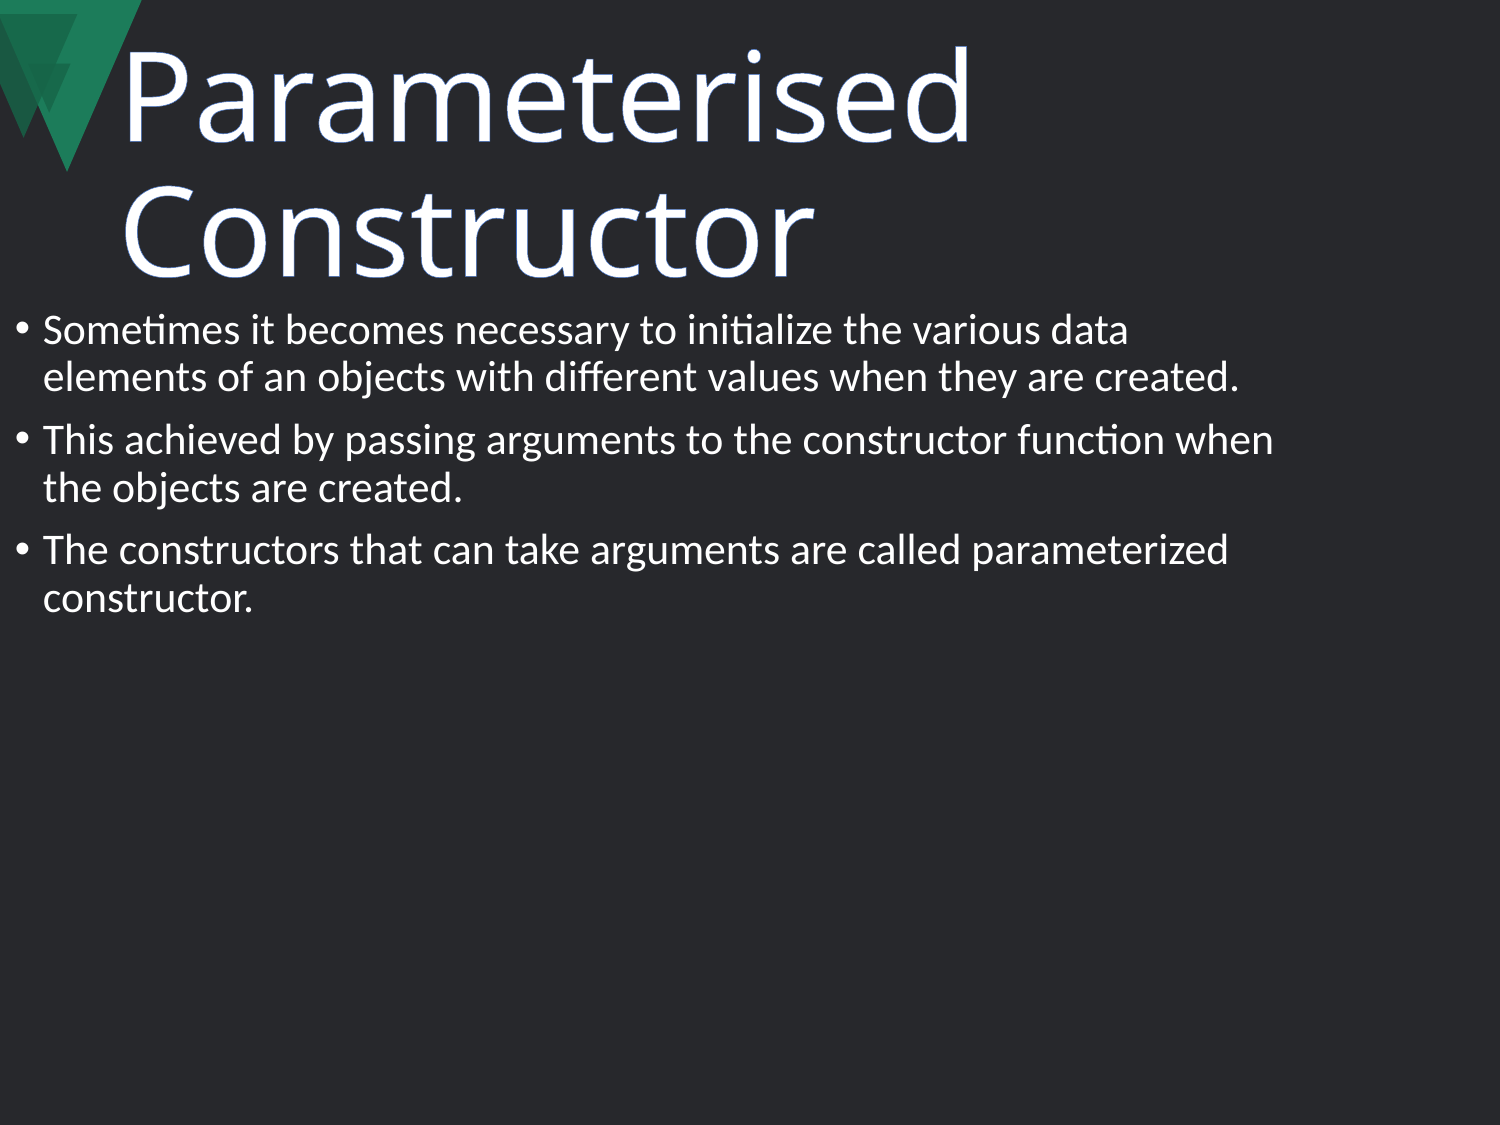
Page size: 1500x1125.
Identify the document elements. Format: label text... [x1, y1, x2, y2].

title Parameterised Constructor [102, 59, 1398, 278]
list Sometimes it becomes necessary to initialize the various data elements of an objects with different values when they are created. This achieved by passing arguments to the constructor function when the objects are created. The constructors that can take arguments are called parameterized constructor. [0, 299, 1294, 1014]
